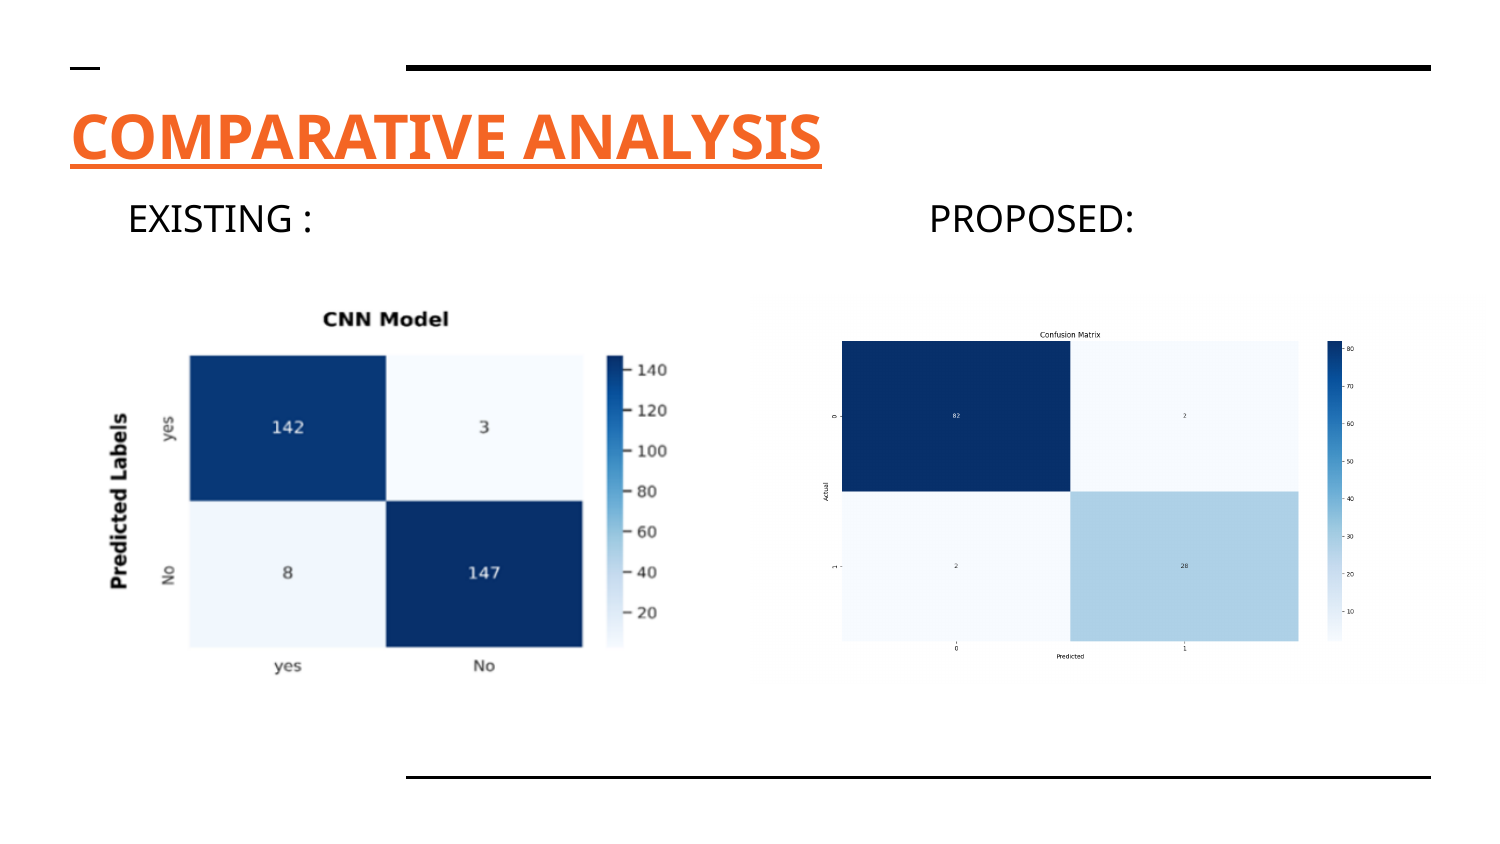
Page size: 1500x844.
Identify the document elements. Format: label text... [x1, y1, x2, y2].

text_box EXISTING : [112, 179, 330, 255]
text_box PROPOSED: [913, 179, 1243, 255]
picture [749, 294, 1486, 684]
title COMPARATIVE ANALYSIS [55, 82, 1093, 187]
picture [54, 284, 715, 692]
